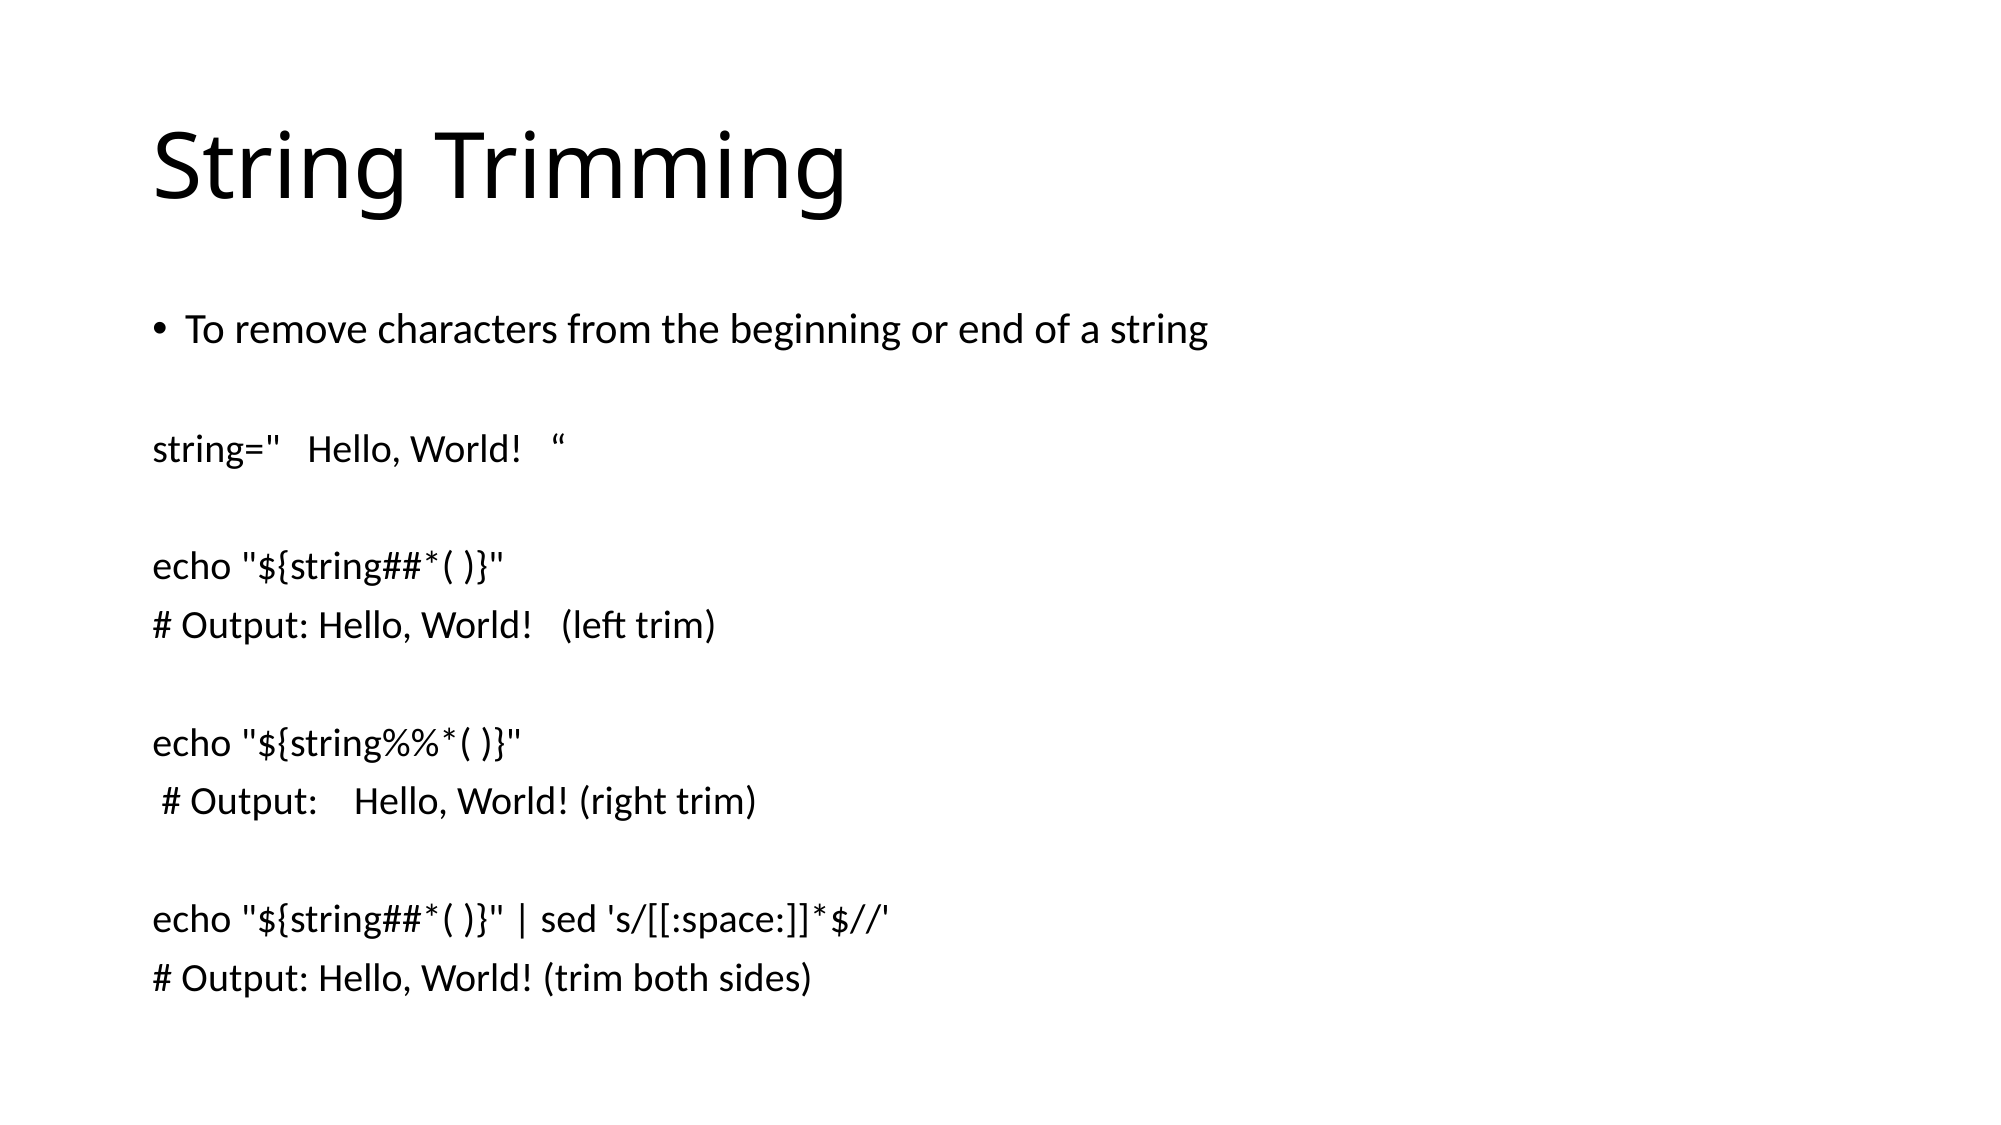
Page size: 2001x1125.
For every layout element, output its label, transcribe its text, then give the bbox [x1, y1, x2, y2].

list To remove characters from the beginning or end of a string string=" Hello, World! “ echo "${string##*( )}" # Output: Hello, World! (left trim) echo "${string%%*( )}" # Output: Hello, World! (right trim) echo "${string##*( )}" | sed 's/[[:space:]]*$//' # Output: Hello, World! (trim both sides) [137, 299, 1863, 1014]
title String Trimming [137, 59, 1863, 278]
